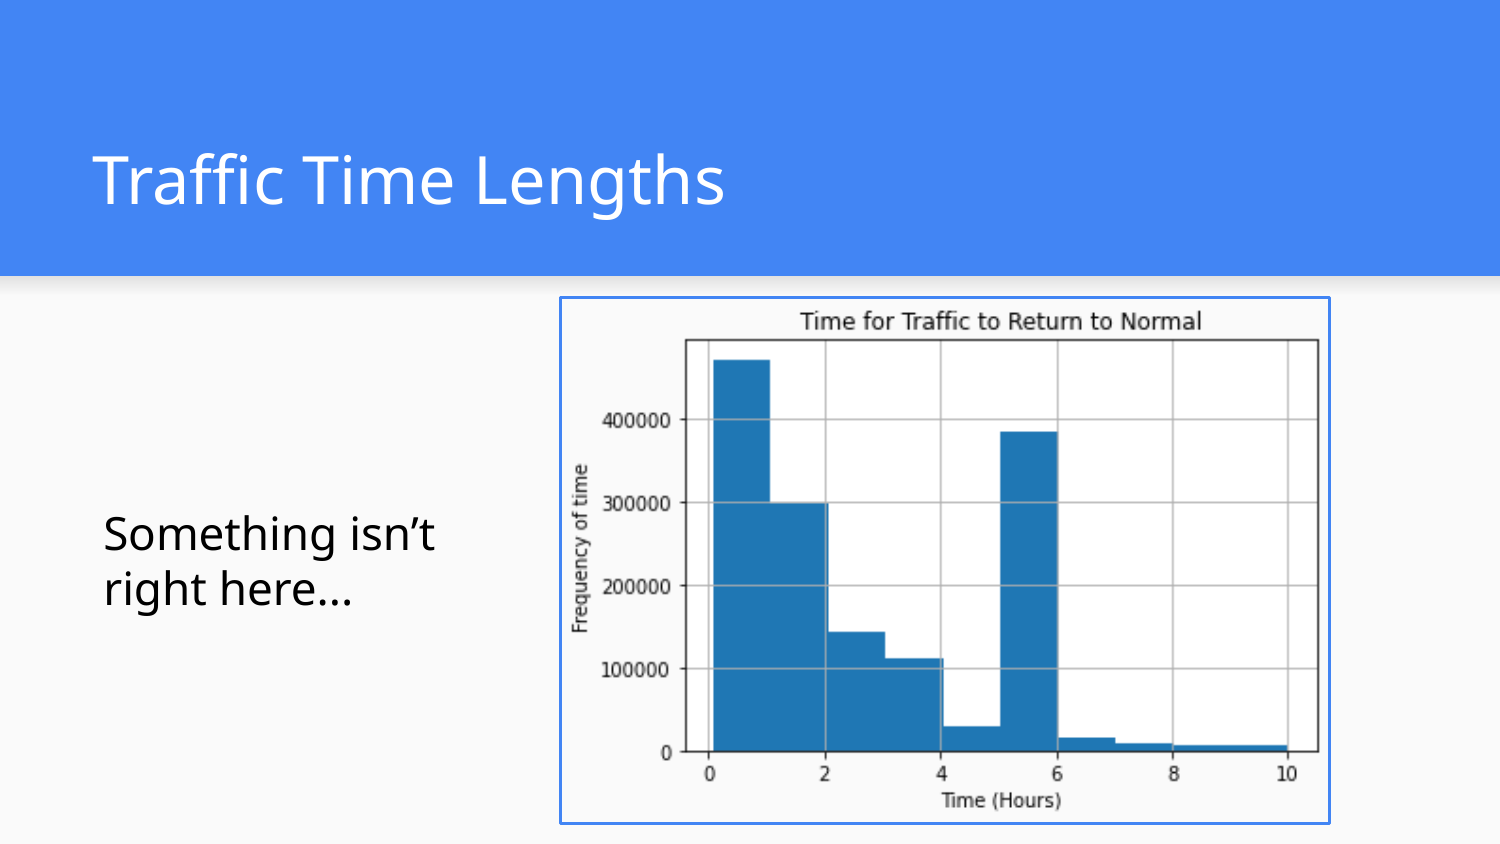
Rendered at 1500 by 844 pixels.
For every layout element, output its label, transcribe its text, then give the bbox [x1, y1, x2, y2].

text_box Something isn’t right here... [88, 489, 541, 630]
title Traffic Time Lengths [77, 107, 1427, 234]
picture [561, 298, 1329, 823]
